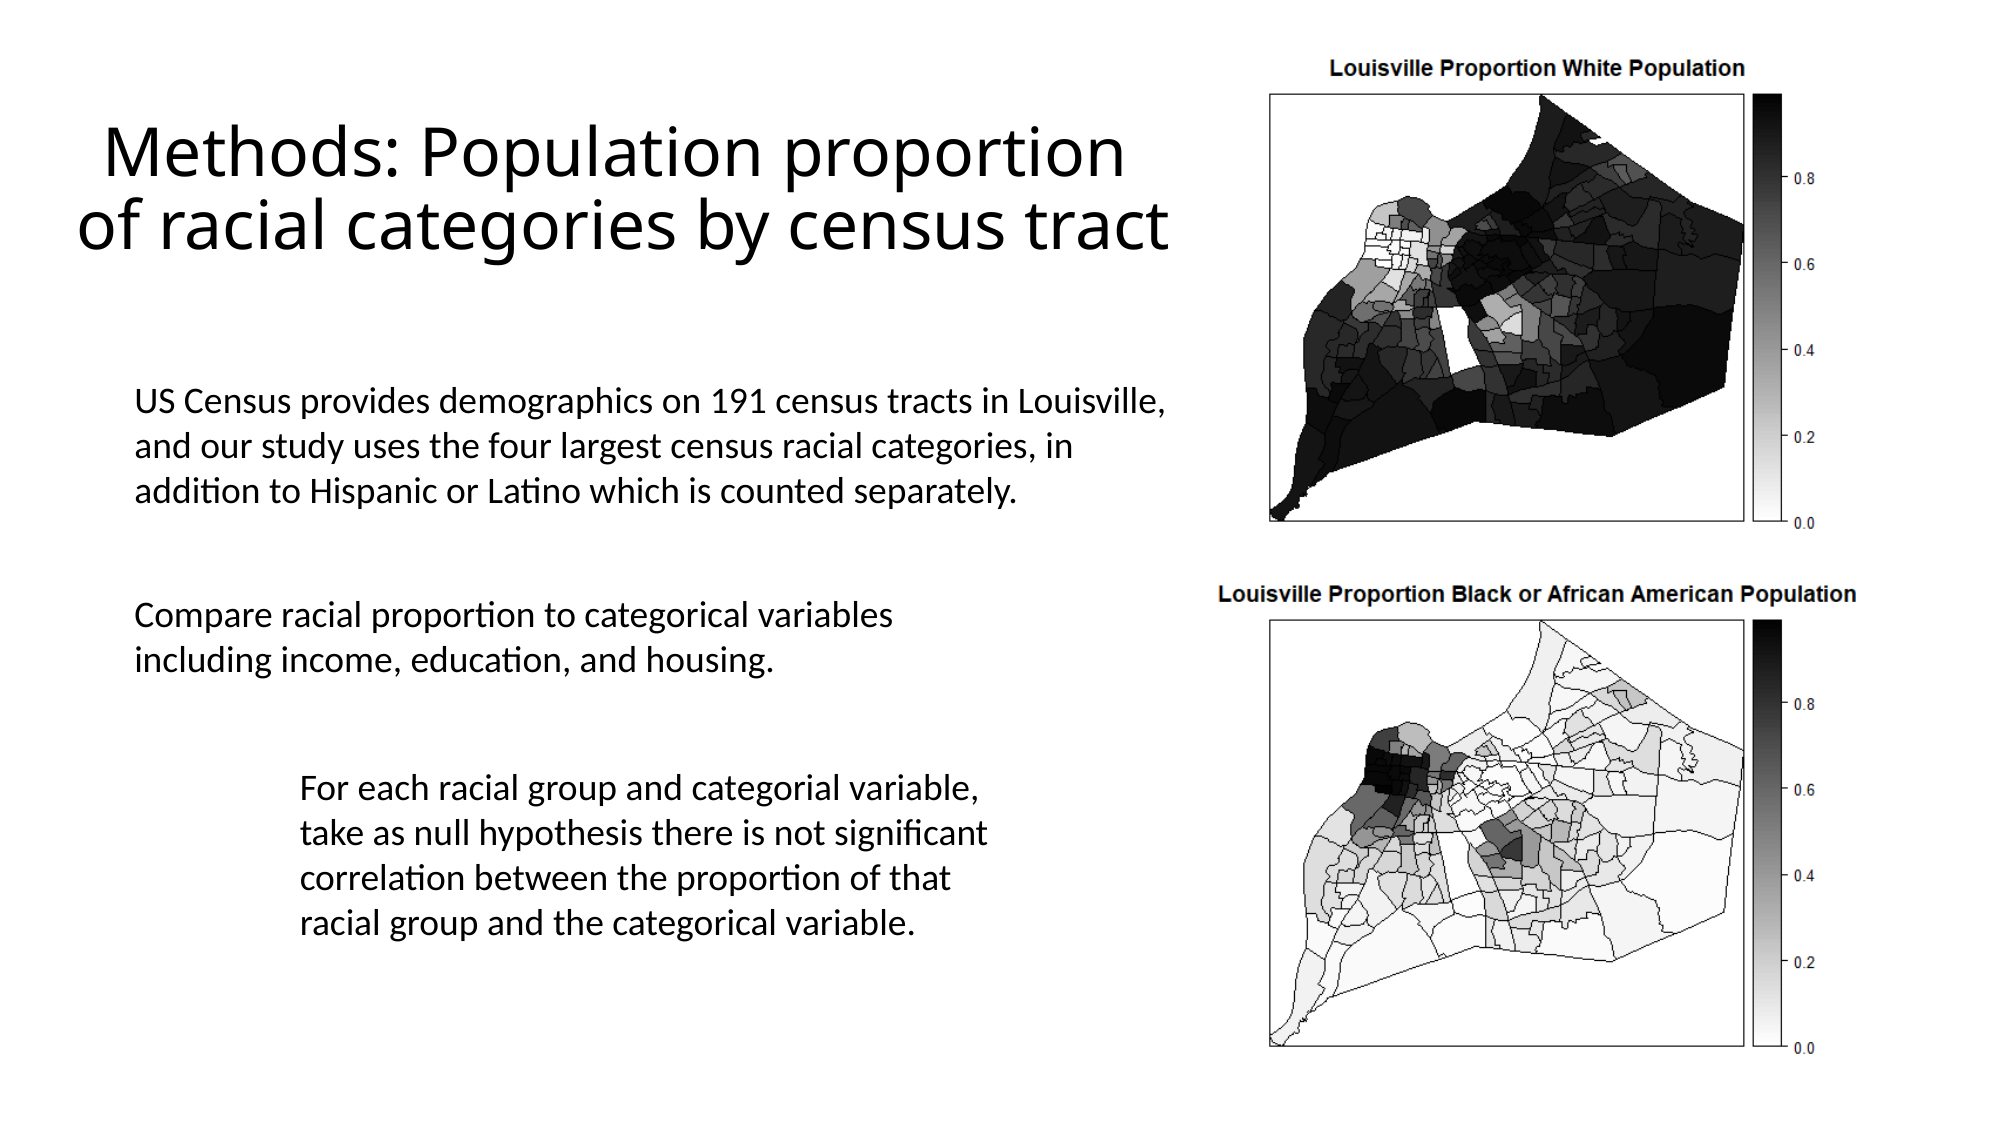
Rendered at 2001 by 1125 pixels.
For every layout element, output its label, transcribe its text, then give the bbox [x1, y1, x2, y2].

text_box For each racial group and categorial variable, take as null hypothesis there is not significant correlation between the proportion of that racial group and the categorical variable. [284, 755, 1054, 950]
picture [1213, 575, 1863, 1076]
text_box Compare racial proportion to categorical variables including income, education, and housing. [119, 582, 921, 688]
text_box US Census provides demographics on 191 census tracts in Louisville, and our study uses the four largest census racial categories, in addition to Hispanic or Latino which is counted separately. [119, 368, 1197, 518]
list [1213, 49, 1863, 550]
title Methods: Population proportion of racial categories by census tract [34, 82, 1213, 300]
